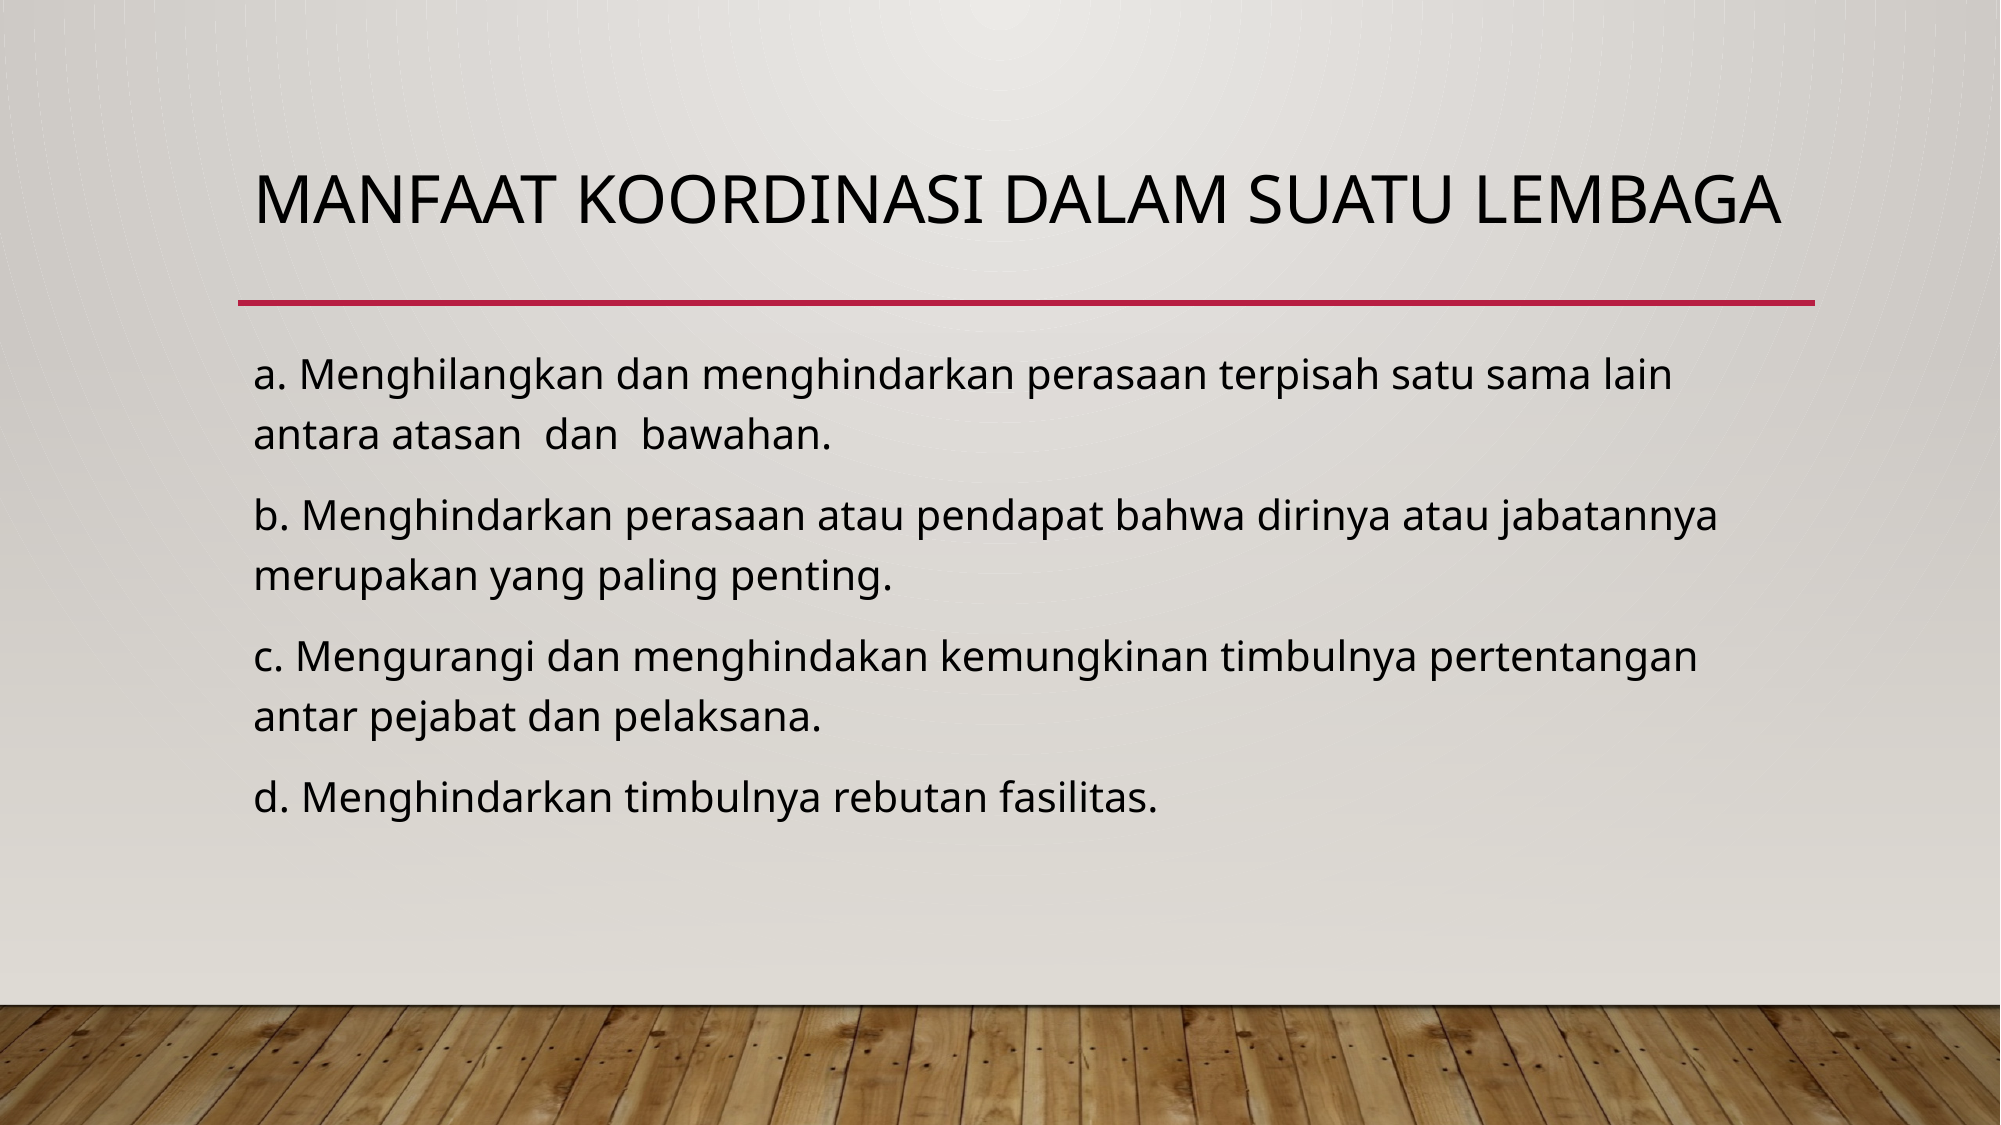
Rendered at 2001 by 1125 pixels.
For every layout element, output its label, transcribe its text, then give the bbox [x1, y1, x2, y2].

picture [0, 1005, 2000, 1125]
title Manfaat koordinasi dalam suatu lembaga [238, 158, 1814, 274]
list a. Menghilangkan dan menghindarkan perasaan terpisah satu sama lain antara atasan dan bawahan. b. Menghindarkan perasaan atau pendapat bahwa dirinya atau jabatannya merupakan yang paling penting. c. Mengurangi dan menghindakan kemungkinan timbulnya pertentangan antar pejabat dan pelaksana. d. Menghindarkan timbulnya rebutan fasilitas. [238, 330, 1814, 897]
